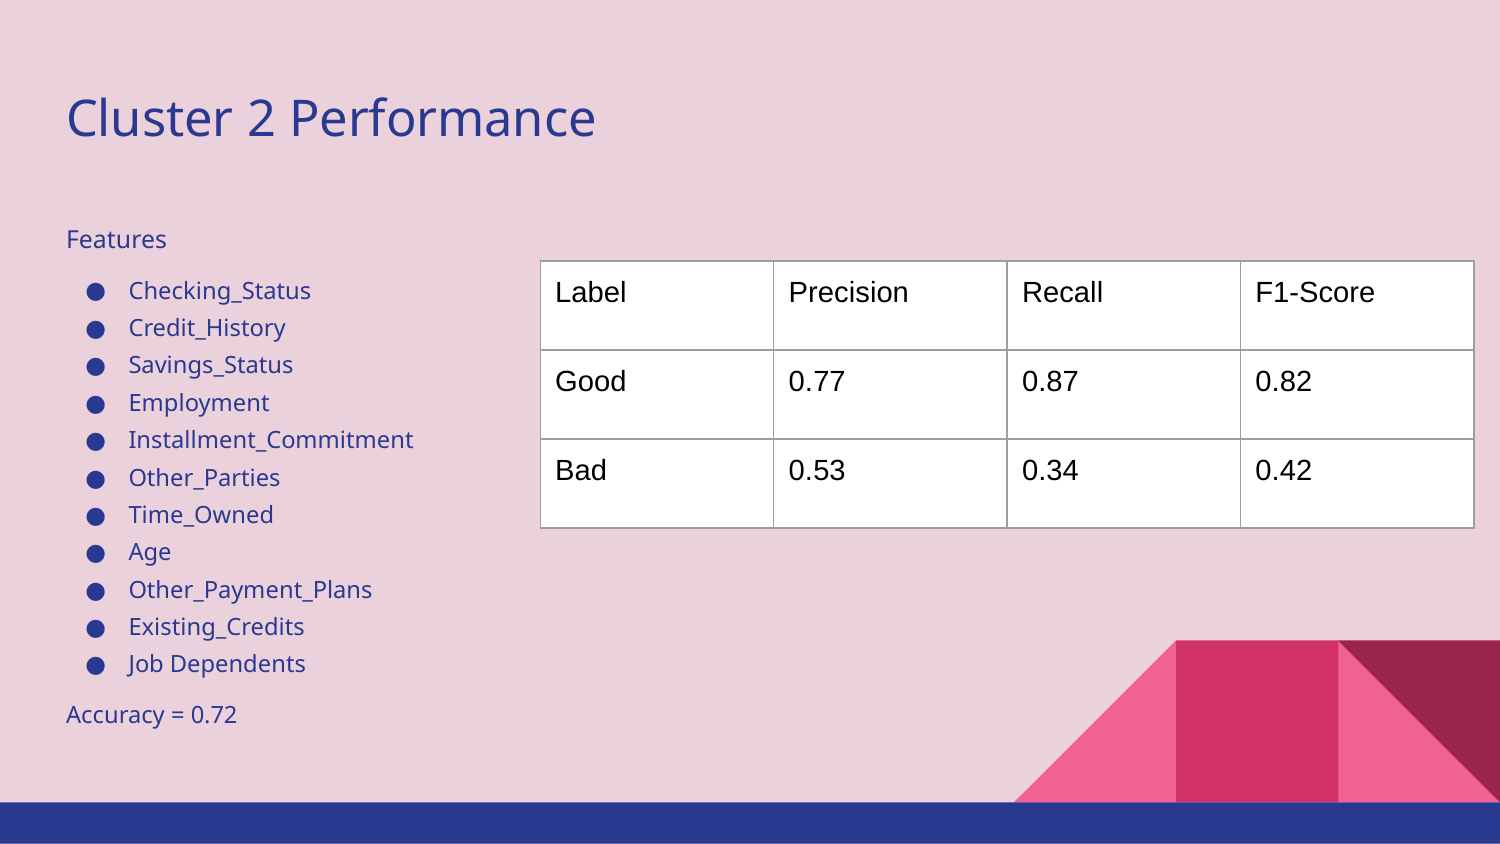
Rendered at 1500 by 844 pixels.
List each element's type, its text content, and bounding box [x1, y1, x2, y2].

list Features Checking_Status Credit_History Savings_Status Employment Installment_Commitment Other_Parties Time_Owned Age Other_Payment_Plans Existing_Credits Job Dependents Accuracy = 0.72 [51, 201, 1449, 750]
table_cell Good [541, 351, 773, 438]
table_header Precision [774, 262, 1006, 349]
table_cell 0.87 [1008, 351, 1240, 438]
table_header Label [541, 262, 773, 349]
title Cluster 2 Performance [51, 67, 1449, 167]
table_header F1-Score [1241, 262, 1473, 349]
table_cell 0.82 [1241, 351, 1473, 438]
table_cell 0.77 [774, 351, 1006, 438]
table_header Recall [1008, 262, 1240, 349]
table_cell 0.53 [774, 440, 1006, 527]
table_cell 0.42 [1241, 440, 1473, 527]
table_cell 0.34 [1008, 440, 1240, 527]
table_cell Bad [541, 440, 773, 527]
